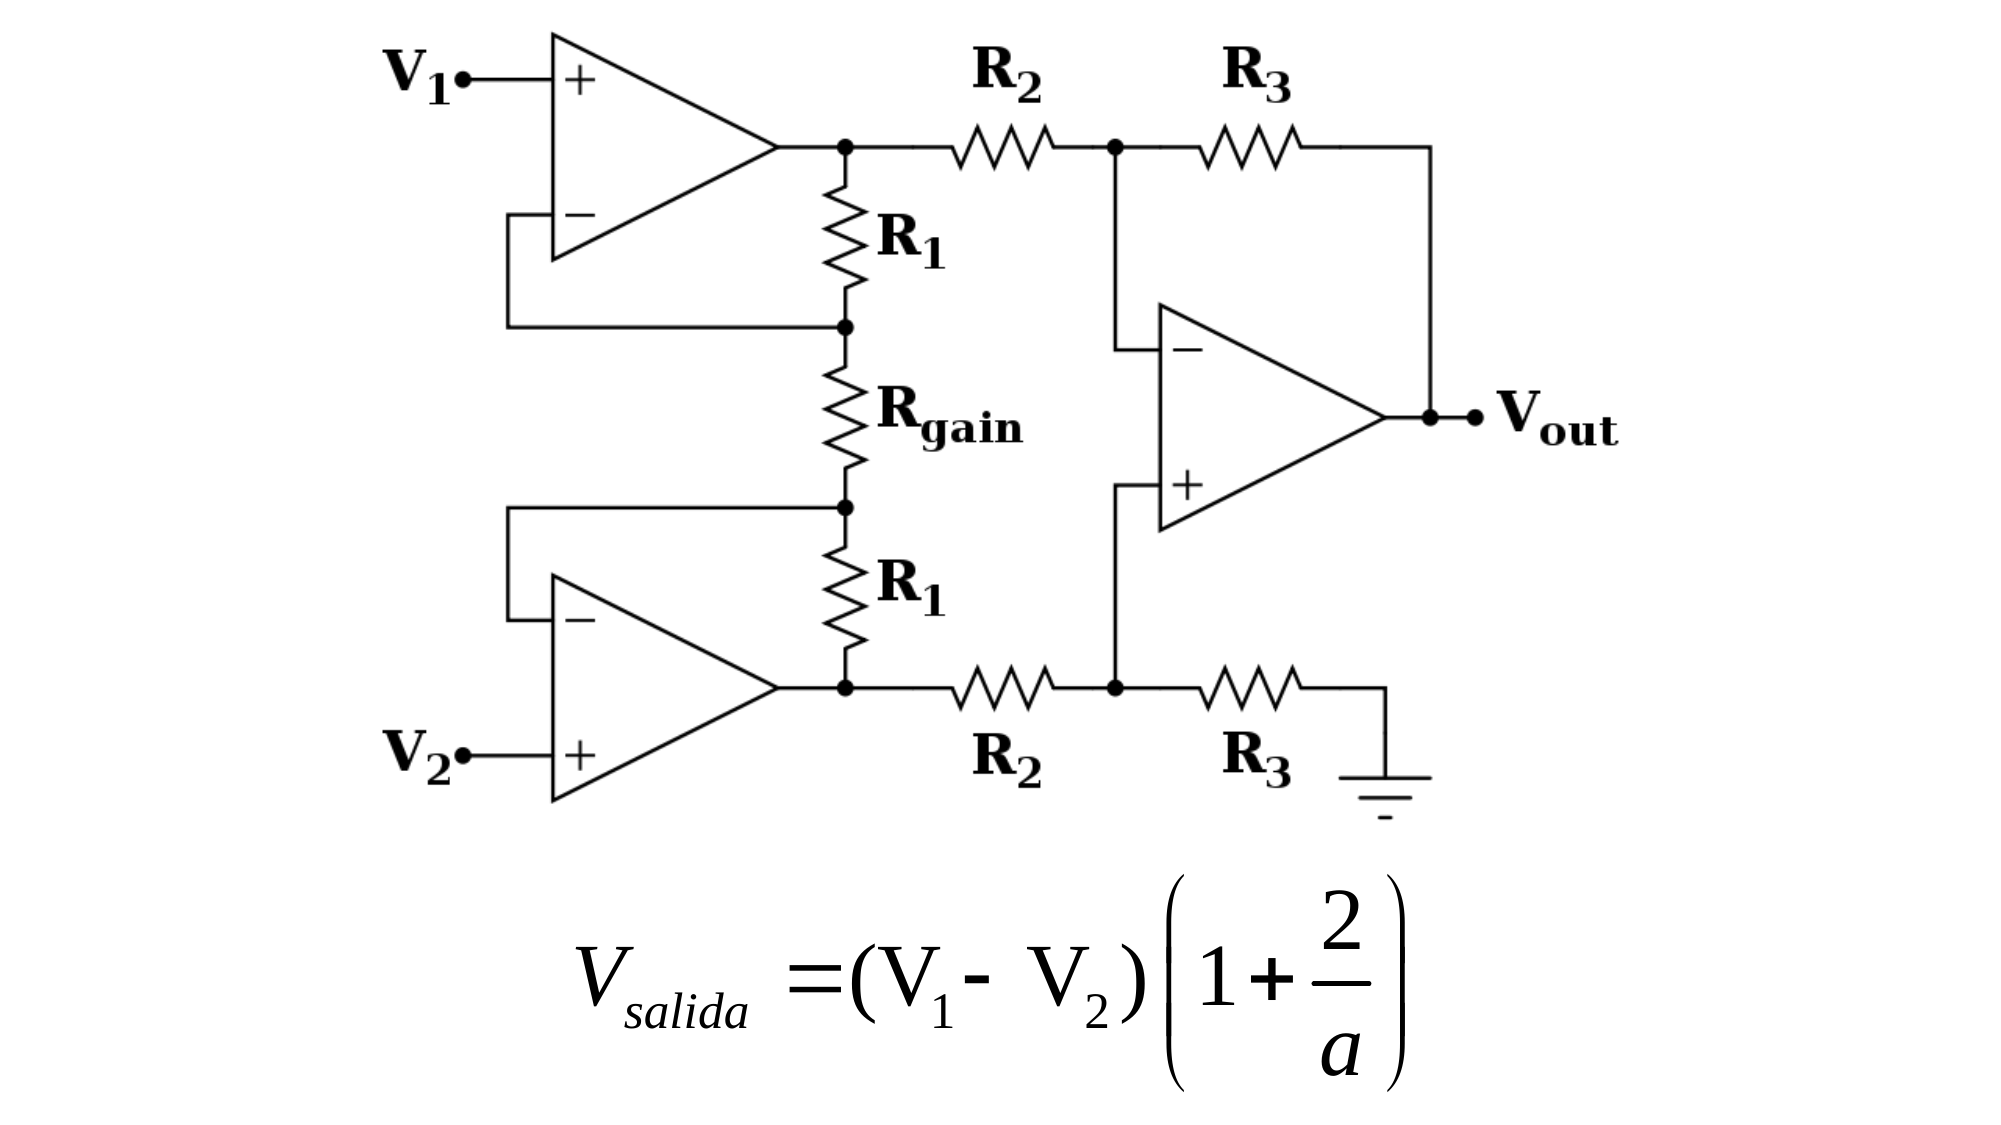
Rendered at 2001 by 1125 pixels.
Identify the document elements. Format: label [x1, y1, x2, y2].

text_box [566, 857, 1434, 1110]
picture [374, 17, 1625, 832]
